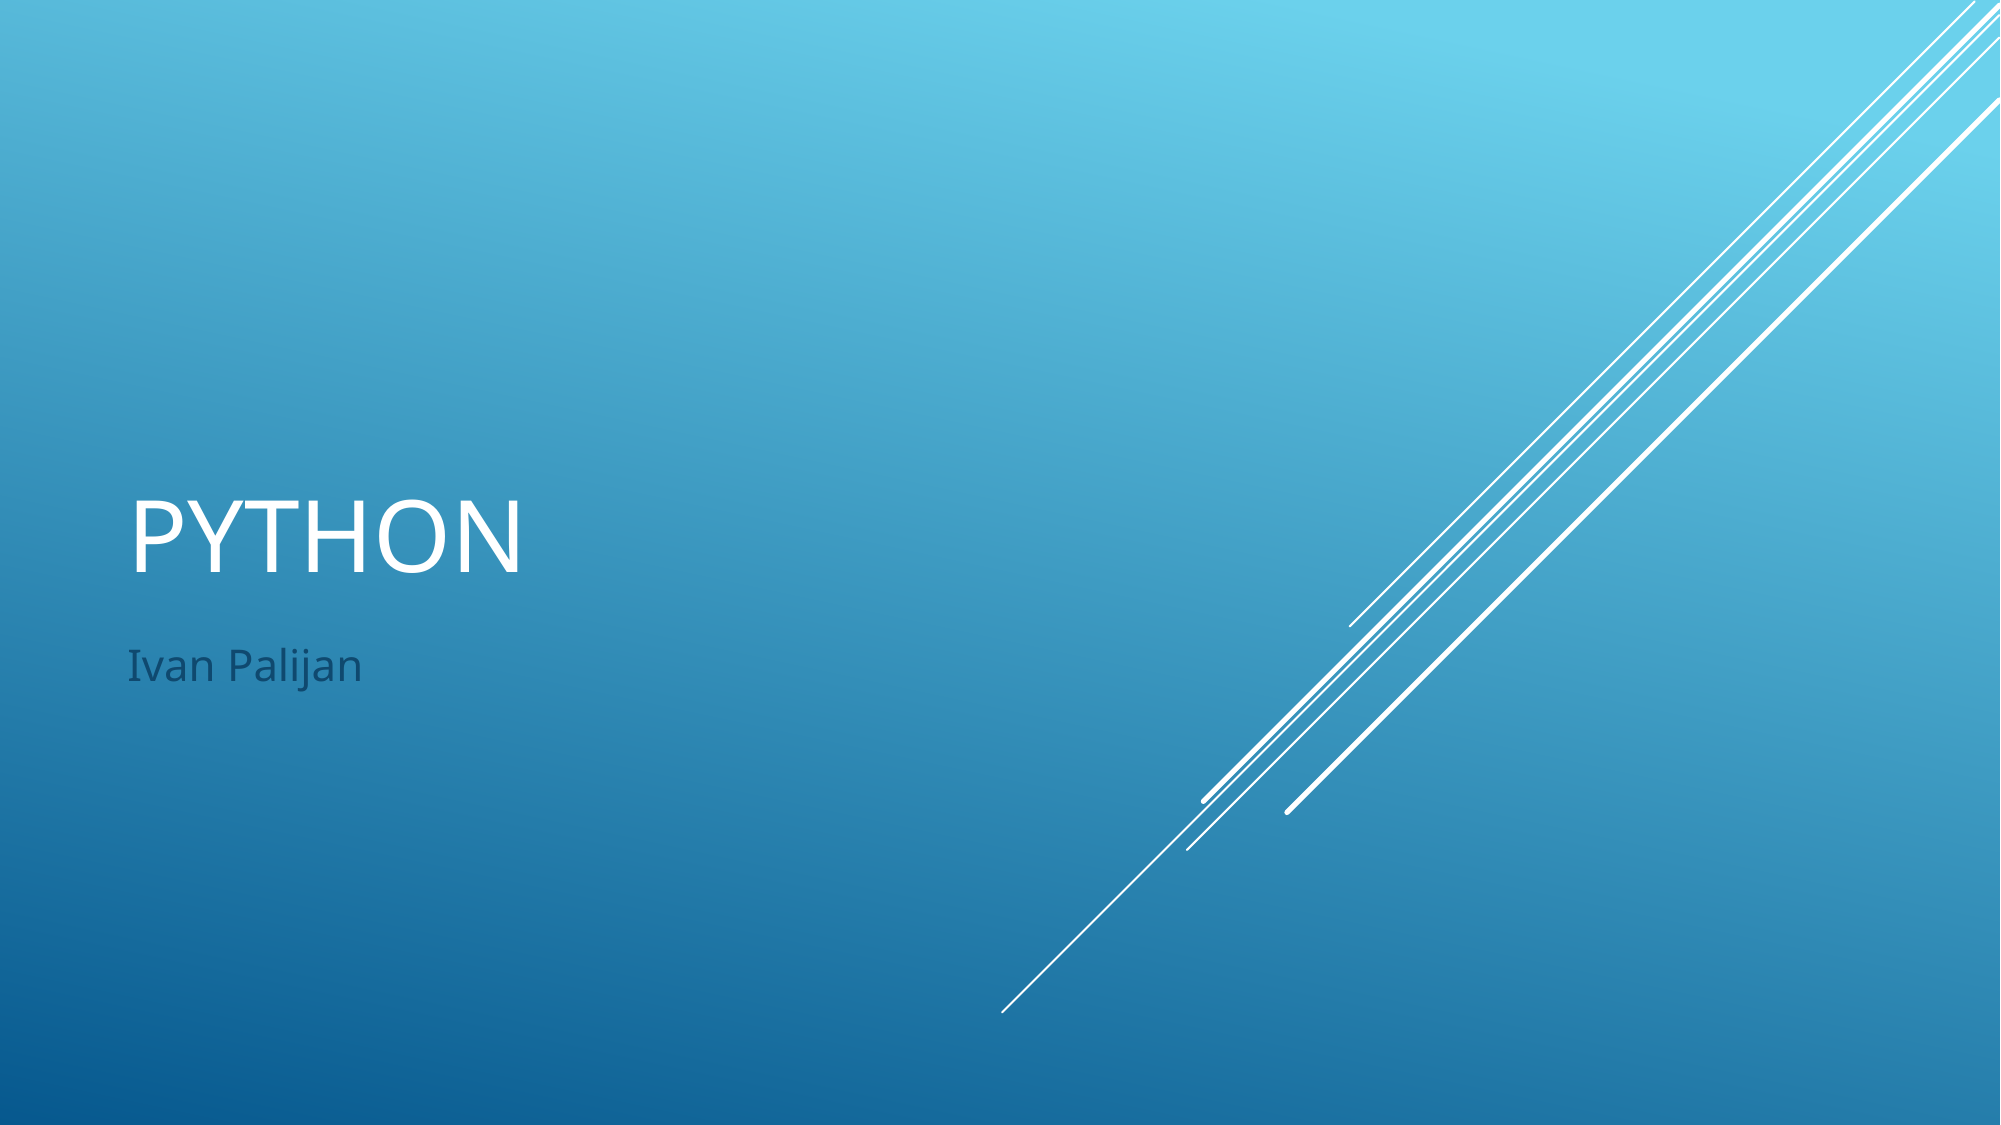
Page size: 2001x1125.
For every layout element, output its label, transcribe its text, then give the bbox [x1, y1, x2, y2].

title Python [112, 112, 1425, 600]
subtitle Ivan Palijan [112, 630, 1163, 950]
